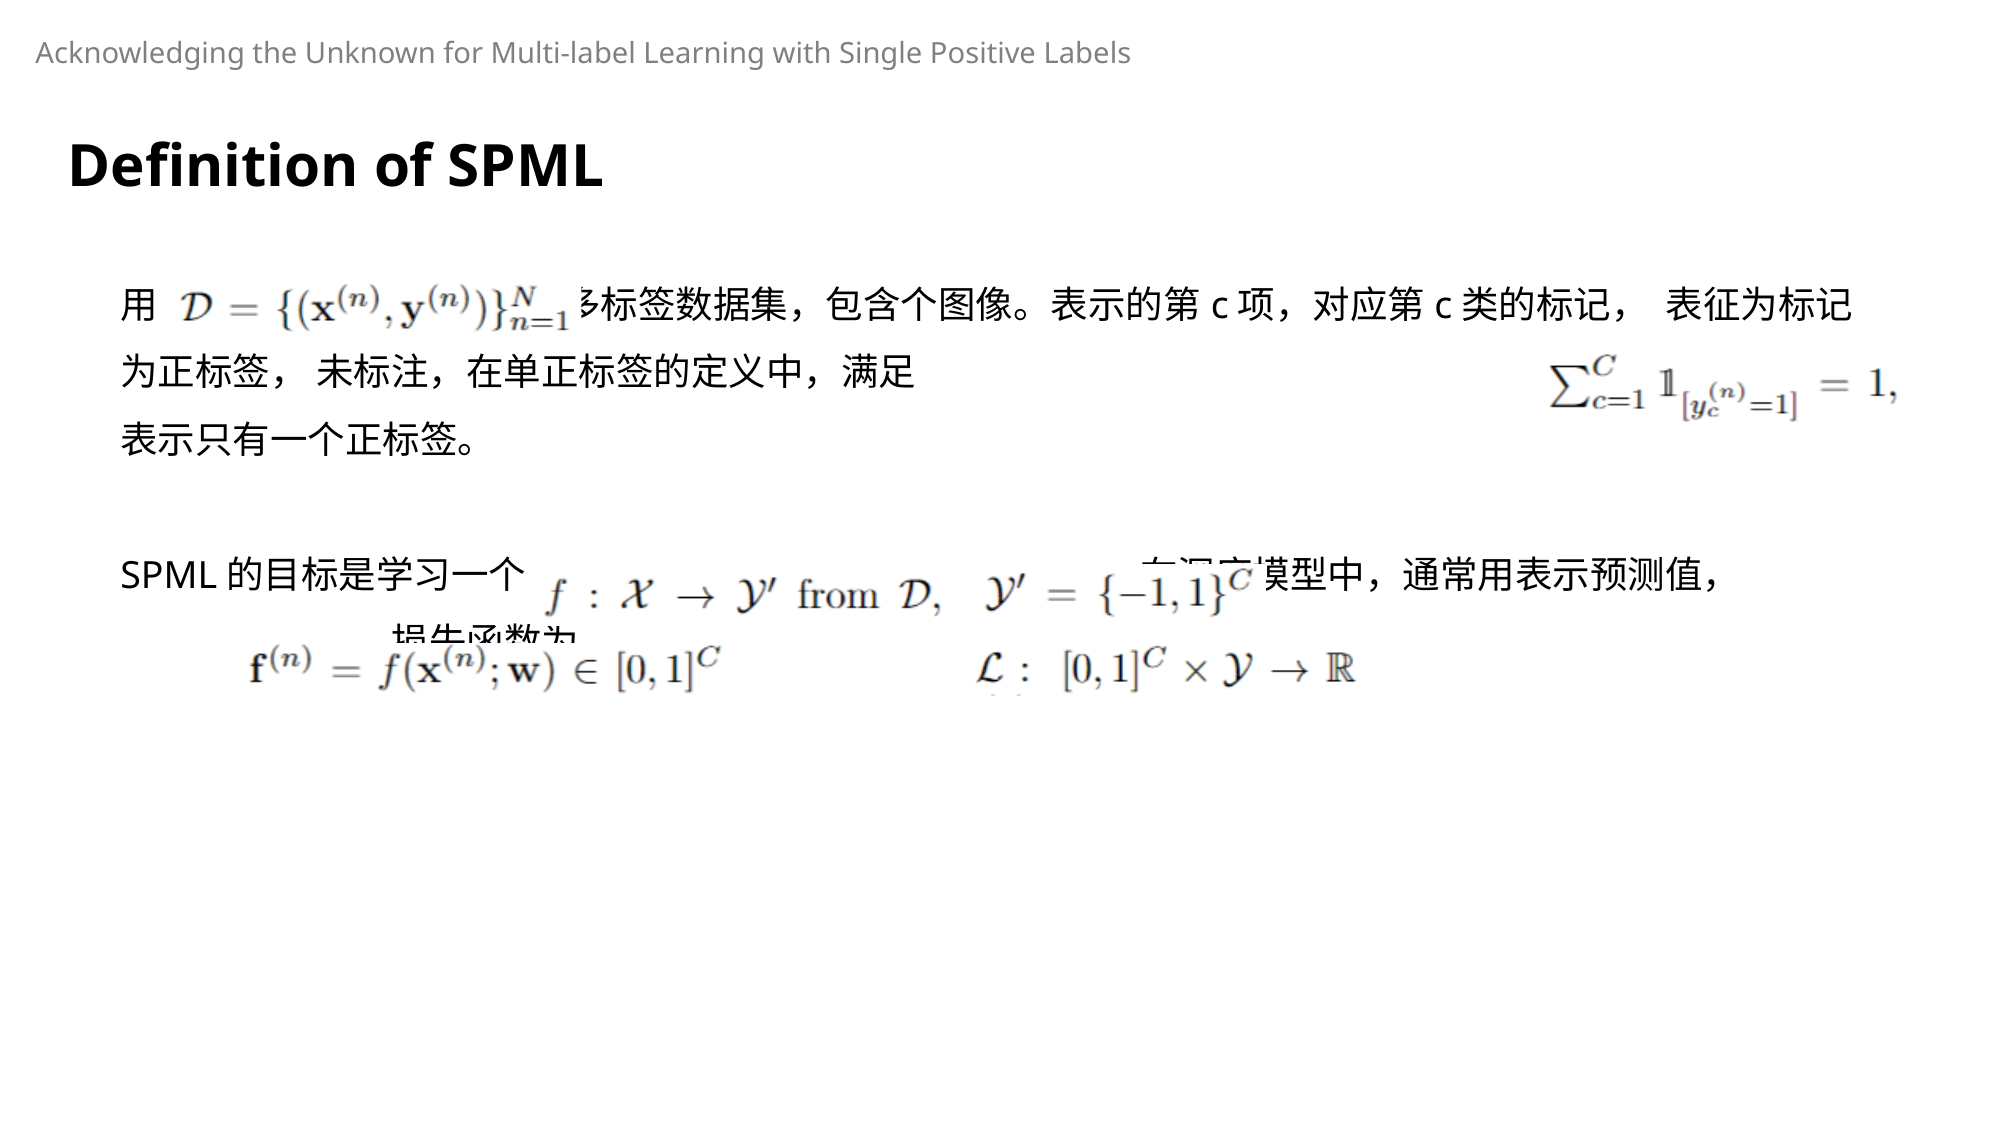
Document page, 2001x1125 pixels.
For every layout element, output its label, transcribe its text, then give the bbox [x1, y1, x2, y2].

text_box Acknowledging the Unknown for Multi-label Learning with Single Positive Labels [20, 26, 1789, 77]
picture [179, 270, 582, 336]
picture [246, 643, 733, 706]
picture [971, 564, 1266, 622]
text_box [969, 632, 1367, 698]
picture [534, 568, 952, 626]
picture [1536, 350, 1911, 424]
text_box Definition of SPML [53, 121, 1851, 206]
